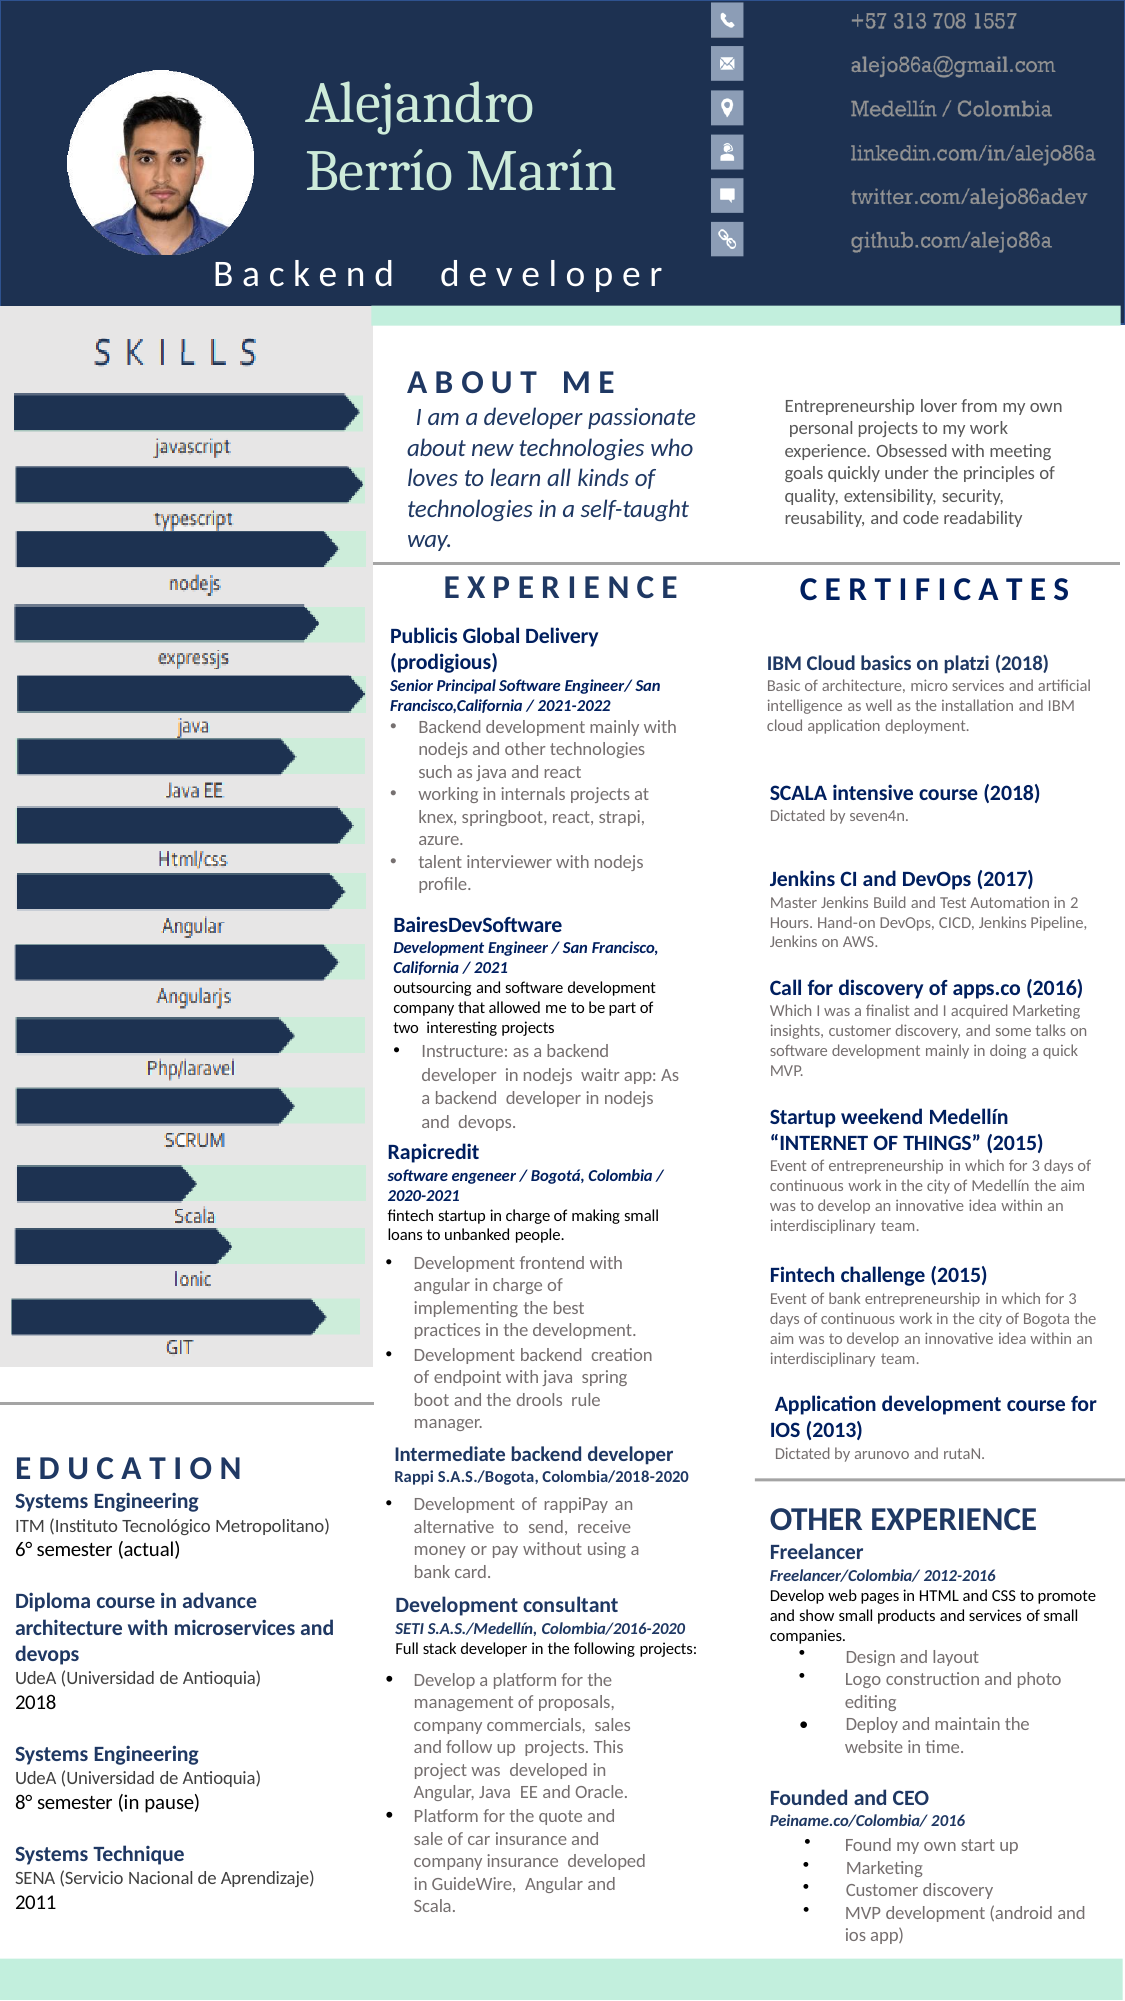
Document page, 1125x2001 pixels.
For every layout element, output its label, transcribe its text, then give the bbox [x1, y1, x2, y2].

text_box E D U C A T I O N Systems Engineering ITM (Instituto Tecnológico Metropolitano) 6° semester (actual) [12, 1444, 339, 1561]
text_box Founded and CEO Peiname.co/Colombia/ 2016 [767, 1780, 970, 1830]
text_box Intermediate backend developer Rappi S.A.S./Bogota, Colombia/2018-2020 [392, 1438, 689, 1486]
text_box Systems Technique SENA (Servicio Nacional de Aprendizaje) 2011 [12, 1837, 321, 1914]
text_box [754, 1478, 1125, 1482]
text_box [0, 1958, 1123, 2000]
text_box Development consultant SETI S.A.S./Medellín, Colombia/2016-2020 Full stack developer in the following projects: [393, 1588, 705, 1658]
text_box Diploma course in advance architecture with microservices and devops UdeA (Universidad de Antioquia) 2018 [12, 1584, 342, 1714]
text_box Development frontend with angular in charge of implementing the best practices in the development. Development backend creation of endpoint with java spring boot and the drools rule manager. [383, 1375, 657, 1433]
text_box Design and layout Logo construction and photo editing Deploy and maintain the website in time. [796, 1642, 1067, 1757]
text_box Systems Engineering UdeA (Universidad de Antioquia) 8° semester (in pause) [12, 1737, 268, 1814]
text_box Develop a platform for the management of proposals, company commercials, sales and follow up projects. This project was developed in Angular, Java EE and Oracle. Platform for the quote and sale of car insurance and company insurance developed in GuideWire, Angular and Scala. [385, 1665, 648, 1917]
text_box OTHER EXPERIENCE Freelancer Freelancer/Colombia/ 2012-2016 Develop web pages in HTML and CSS to promote and show small products and services of small companies. [767, 1495, 1102, 1645]
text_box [0, 0, 1123, 1367]
text_box Application development course for IOS (2013) Dictated by arunovo and rutaN. [767, 1387, 1103, 1463]
text_box Development of rappiPay an alternative to send, receive money or pay without using a bank card. [385, 1489, 641, 1583]
text_box Found my own start up Marketing Customer discovery MVP development (android and ios app) [801, 1830, 1101, 1946]
